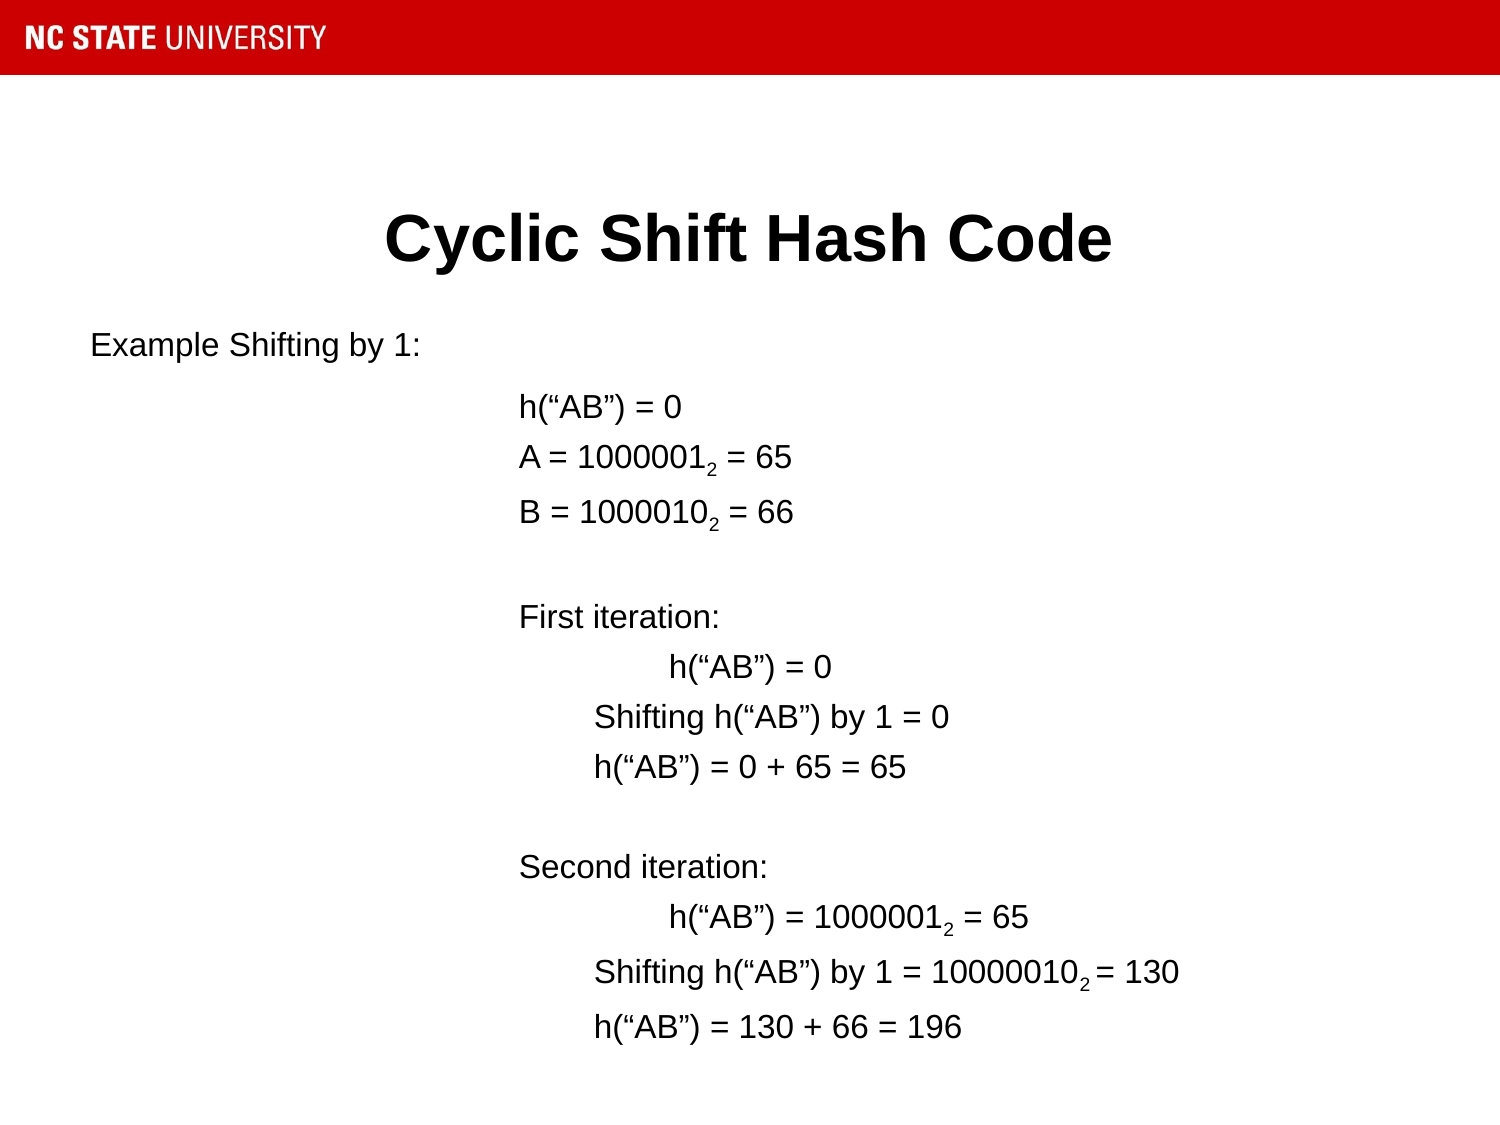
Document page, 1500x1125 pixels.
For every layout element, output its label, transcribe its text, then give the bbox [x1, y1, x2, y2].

picture [0, 0, 1500, 75]
list Example Shifting by 1: [75, 307, 480, 393]
text_box h(“AB”) = 0 A = 10000012 = 65 B = 10000102 = 66 First iteration: h(“AB”) = 0 Shifting h(“AB”) by 1 = 0 h(“AB”) = 0 + 65 = 65 Second iteration: h(“AB”) = 10000012 = 65 Shifting h(“AB”) by 1 = 100000102 = 130 h(“AB”) = 130 + 66 = 196 [503, 369, 1206, 1061]
title Cyclic Shift Hash Code [75, 147, 1425, 323]
